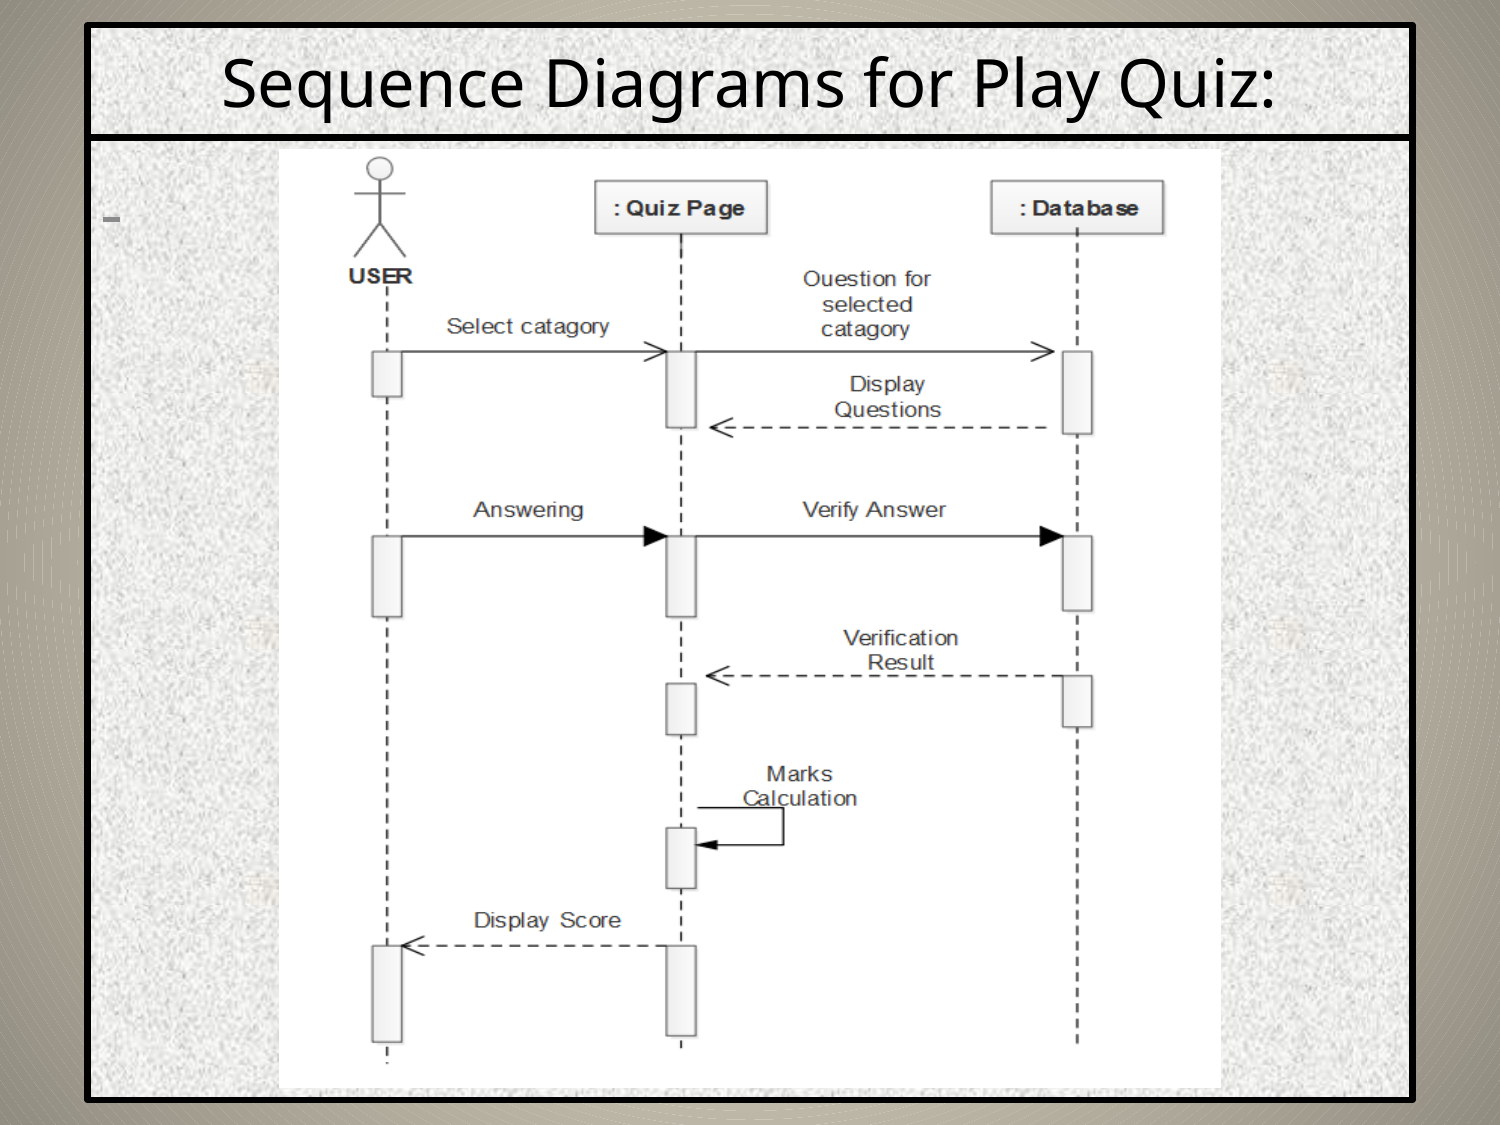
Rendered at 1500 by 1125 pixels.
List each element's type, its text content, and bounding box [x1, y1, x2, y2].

subtitle [87, 137, 1413, 1100]
picture [279, 149, 1221, 1088]
title Sequence Diagrams for Play Quiz: sdh [87, 24, 1413, 137]
